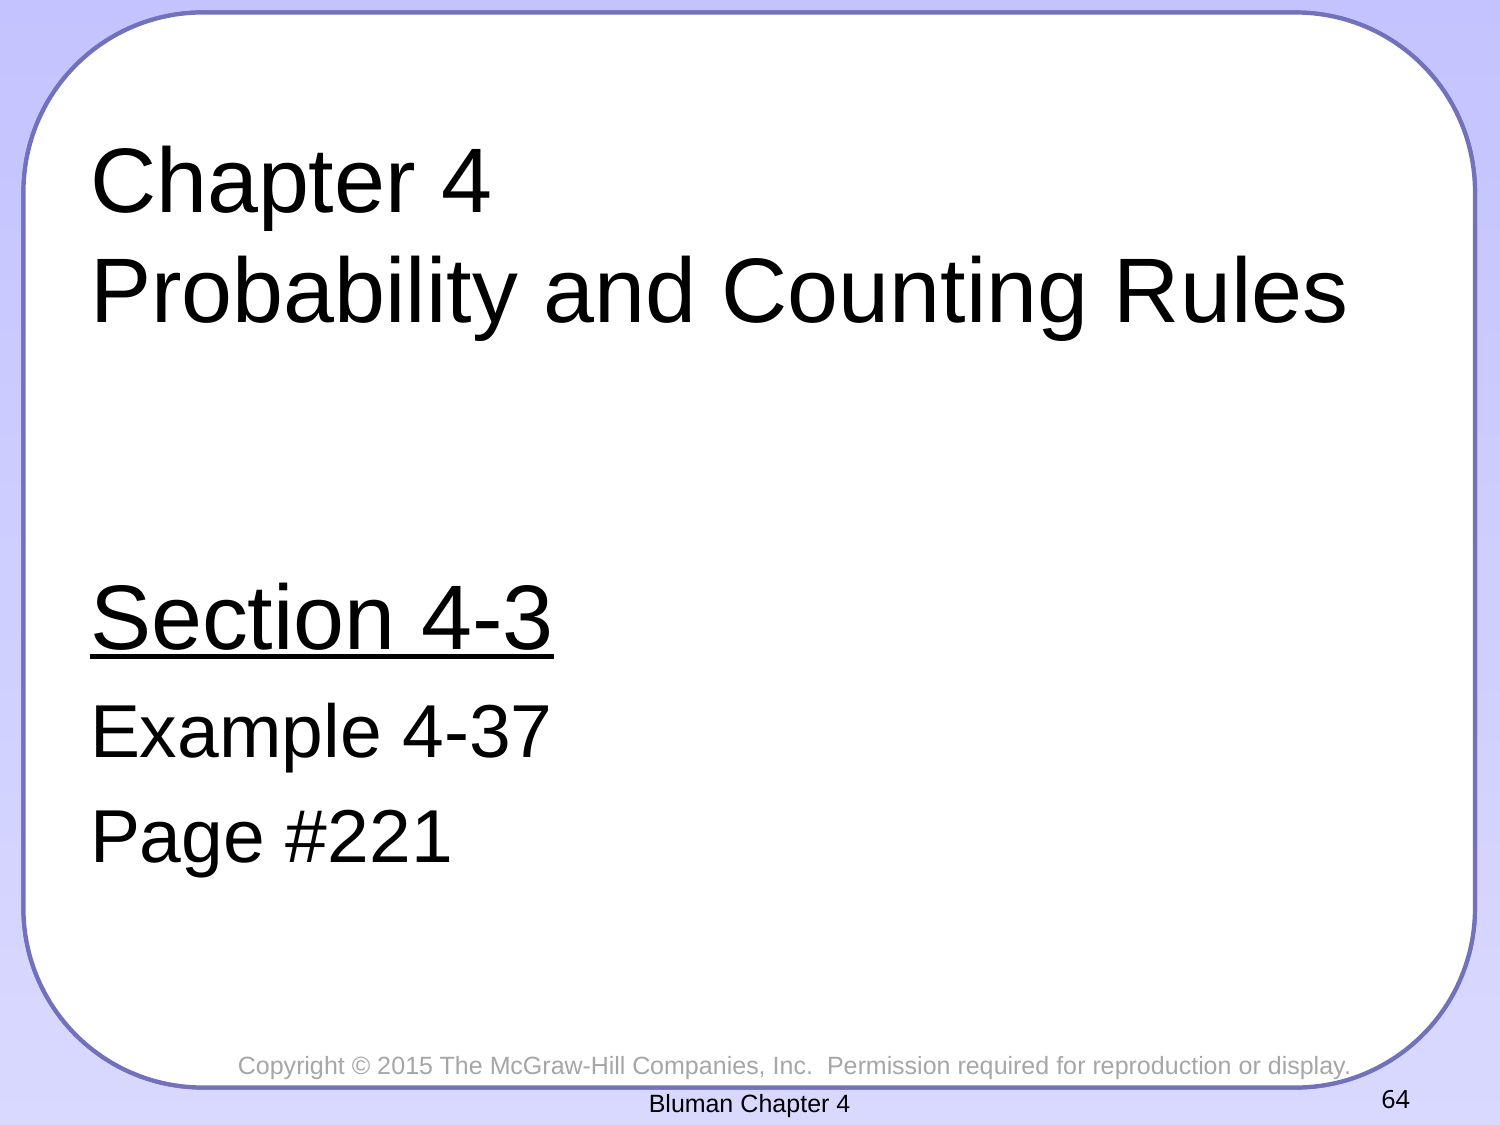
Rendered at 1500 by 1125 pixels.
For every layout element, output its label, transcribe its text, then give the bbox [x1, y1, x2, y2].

list Section 4-3 Example 4-37 Page #221 [75, 549, 1425, 963]
slide_number 64 [1074, 1049, 1426, 1125]
title Chapter 4 Probability and Counting Rules [75, 75, 1425, 388]
footer Bluman Chapter 4 [512, 1049, 988, 1125]
